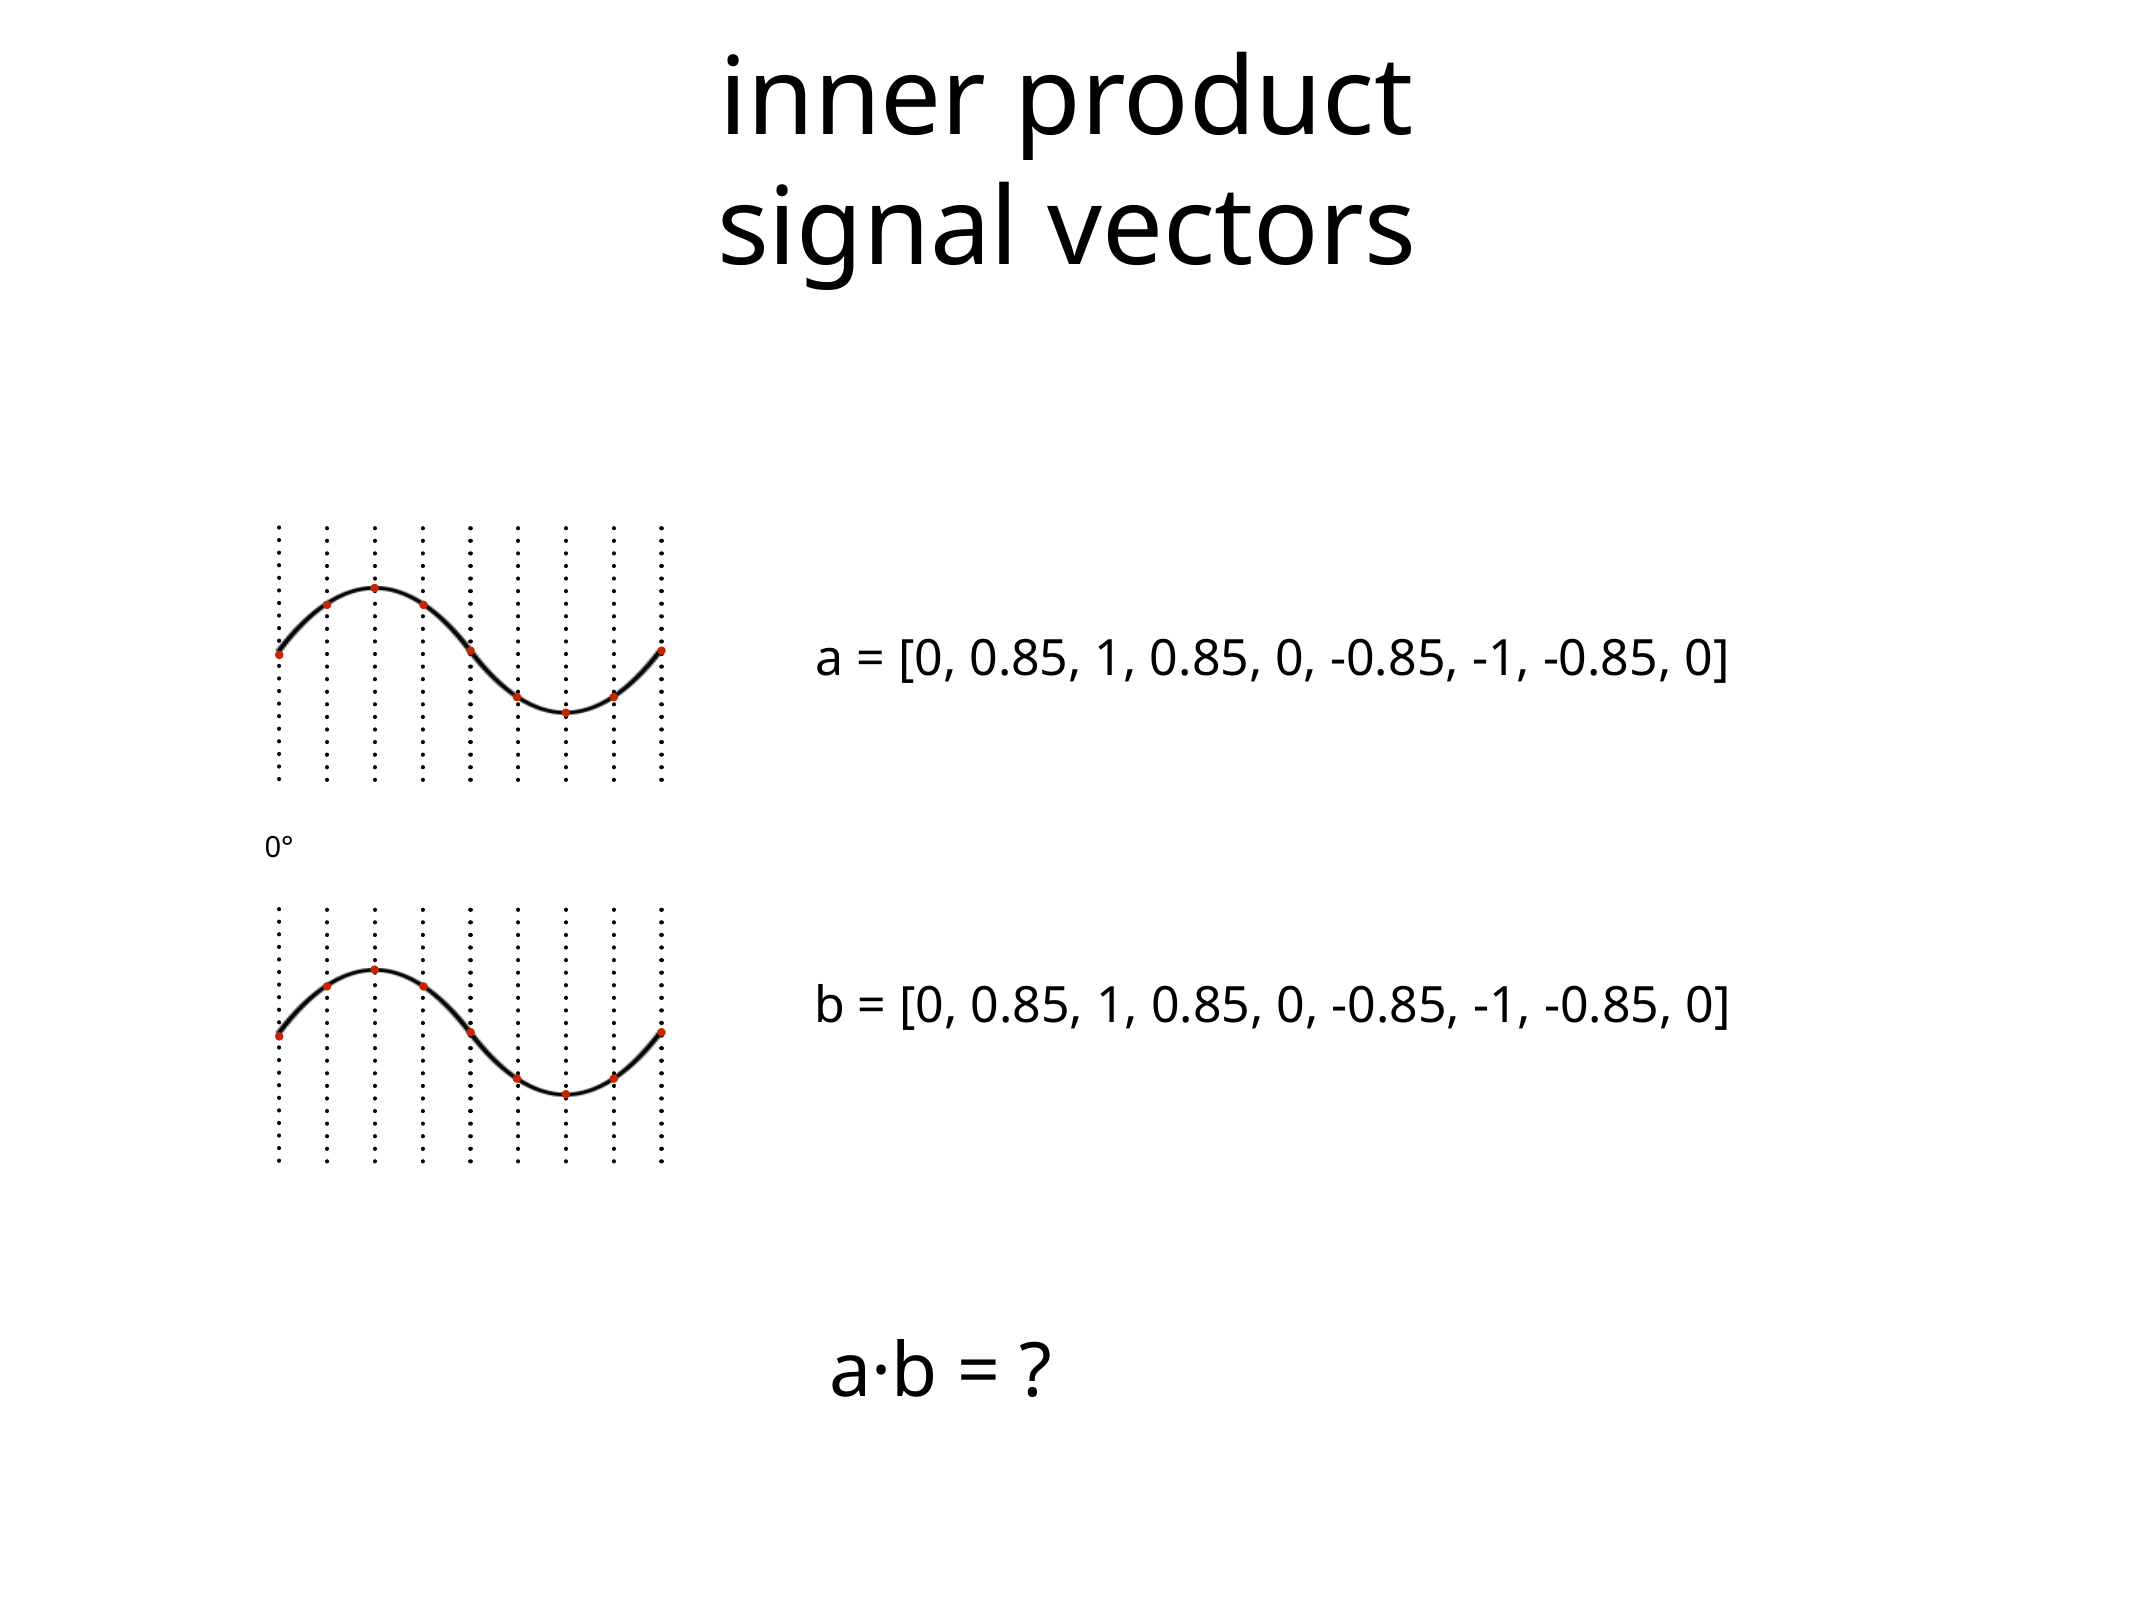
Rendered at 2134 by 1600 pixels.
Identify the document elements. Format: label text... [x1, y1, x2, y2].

picture [261, 895, 680, 1169]
text_box a·b = ? [821, 1313, 1061, 1420]
text_box a = [0, 0.85, 1, 0.85, 0, -0.85, -1, -0.85, 0] [807, 616, 1738, 694]
text_box 0° [256, 819, 303, 872]
text_box b = [0, 0.85, 1, 0.85, 0, -0.85, -1, -0.85, 0] [805, 964, 1740, 1042]
text_box inner product signal vectors [708, 17, 1425, 295]
picture [261, 514, 680, 788]
